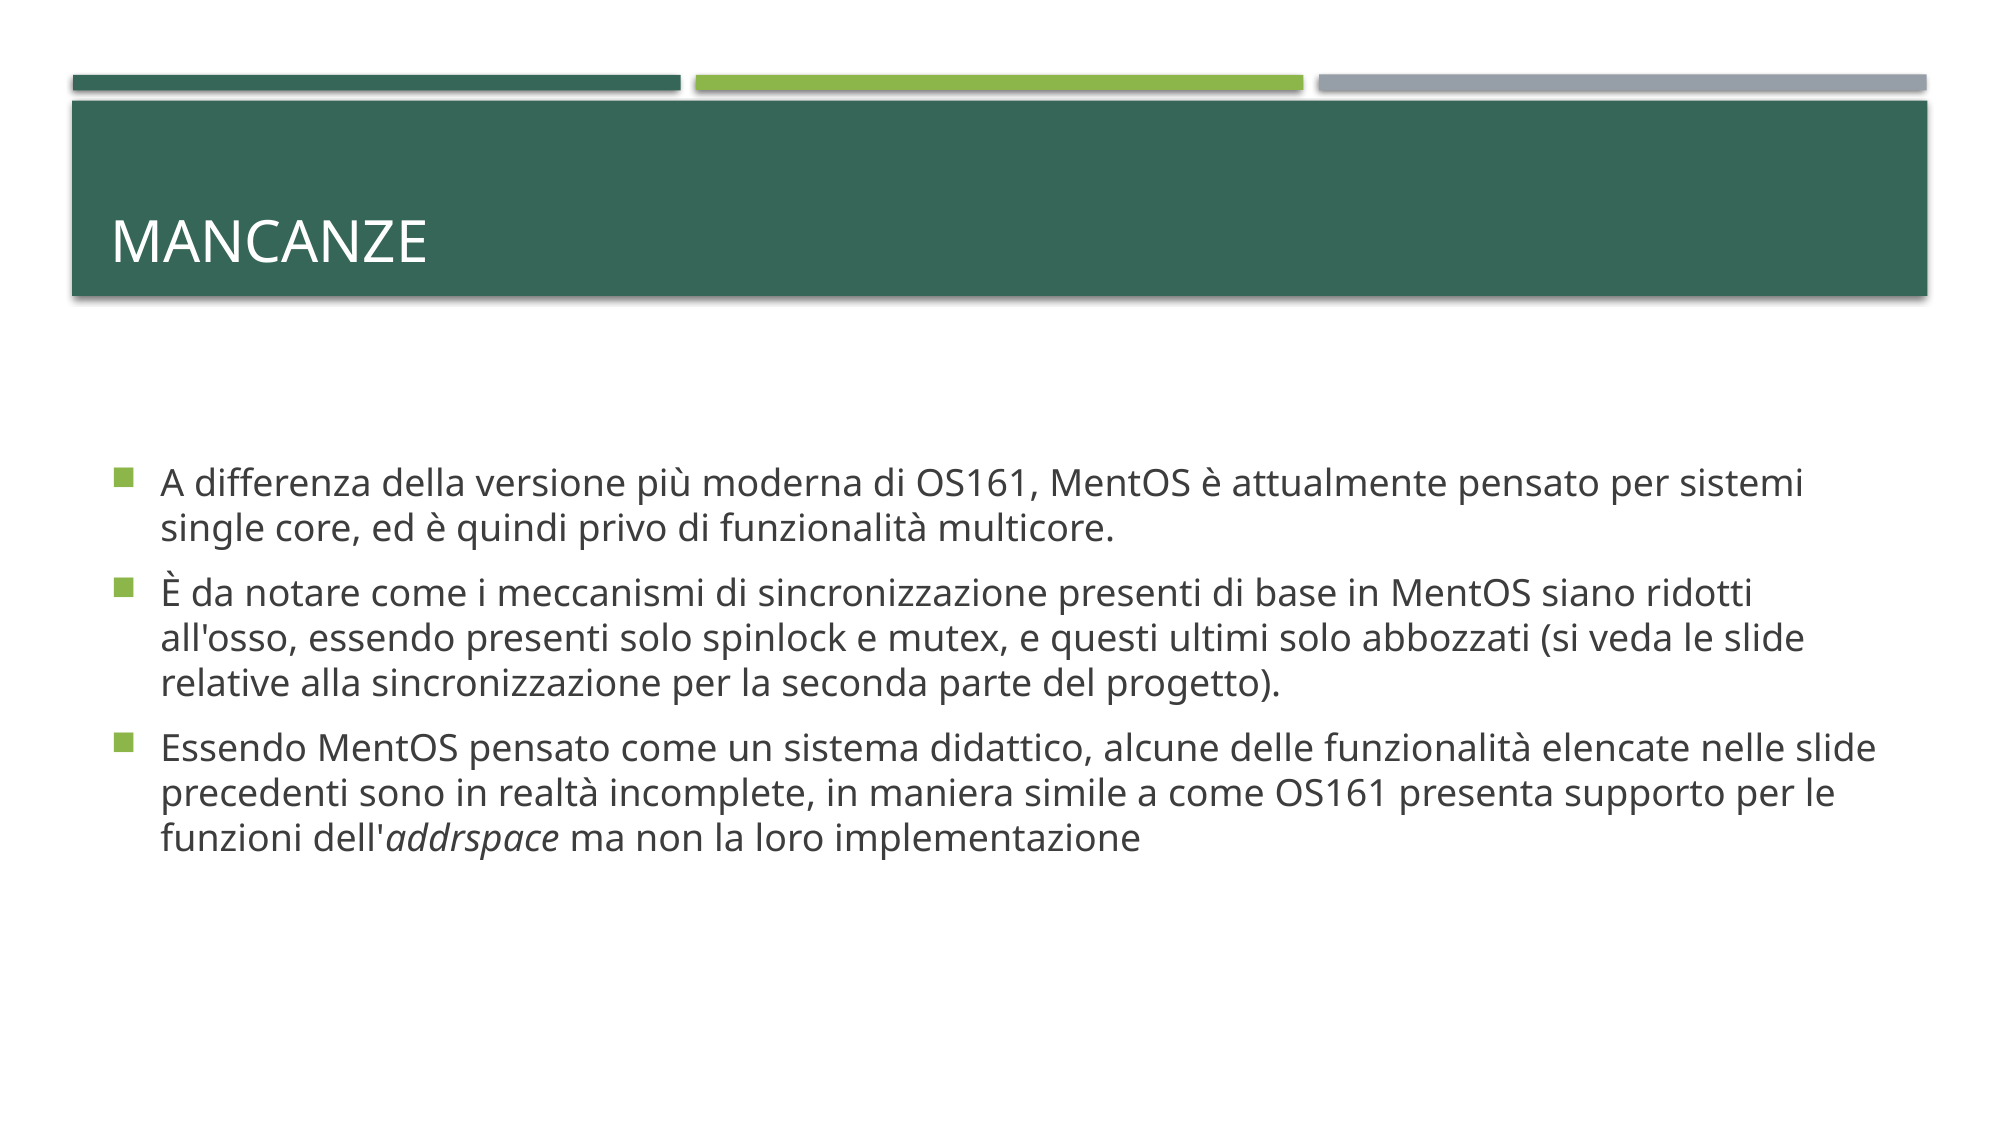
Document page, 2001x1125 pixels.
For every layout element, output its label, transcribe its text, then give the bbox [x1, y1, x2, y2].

title Mancanze [95, 115, 1905, 282]
list A differenza della versione più moderna di OS161, MentOS è attualmente pensato per sistemi single core, ed è quindi privo di funzionalità multicore. È da notare come i meccanismi di sincronizzazione presenti di base in MentOS siano ridotti all'osso, essendo presenti solo spinlock e mutex, e questi ultimi solo abbozzati (si veda le slide relative alla sincronizzazione per la seconda parte del progetto). Essendo MentOS pensato come un sistema didattico, alcune delle funzionalità elencate nelle slide precedenti sono in realtà incomplete, in maniera simile a come OS161 presenta supporto per le funzioni dell'addrspace ma non la loro implementazione [95, 357, 1905, 962]
